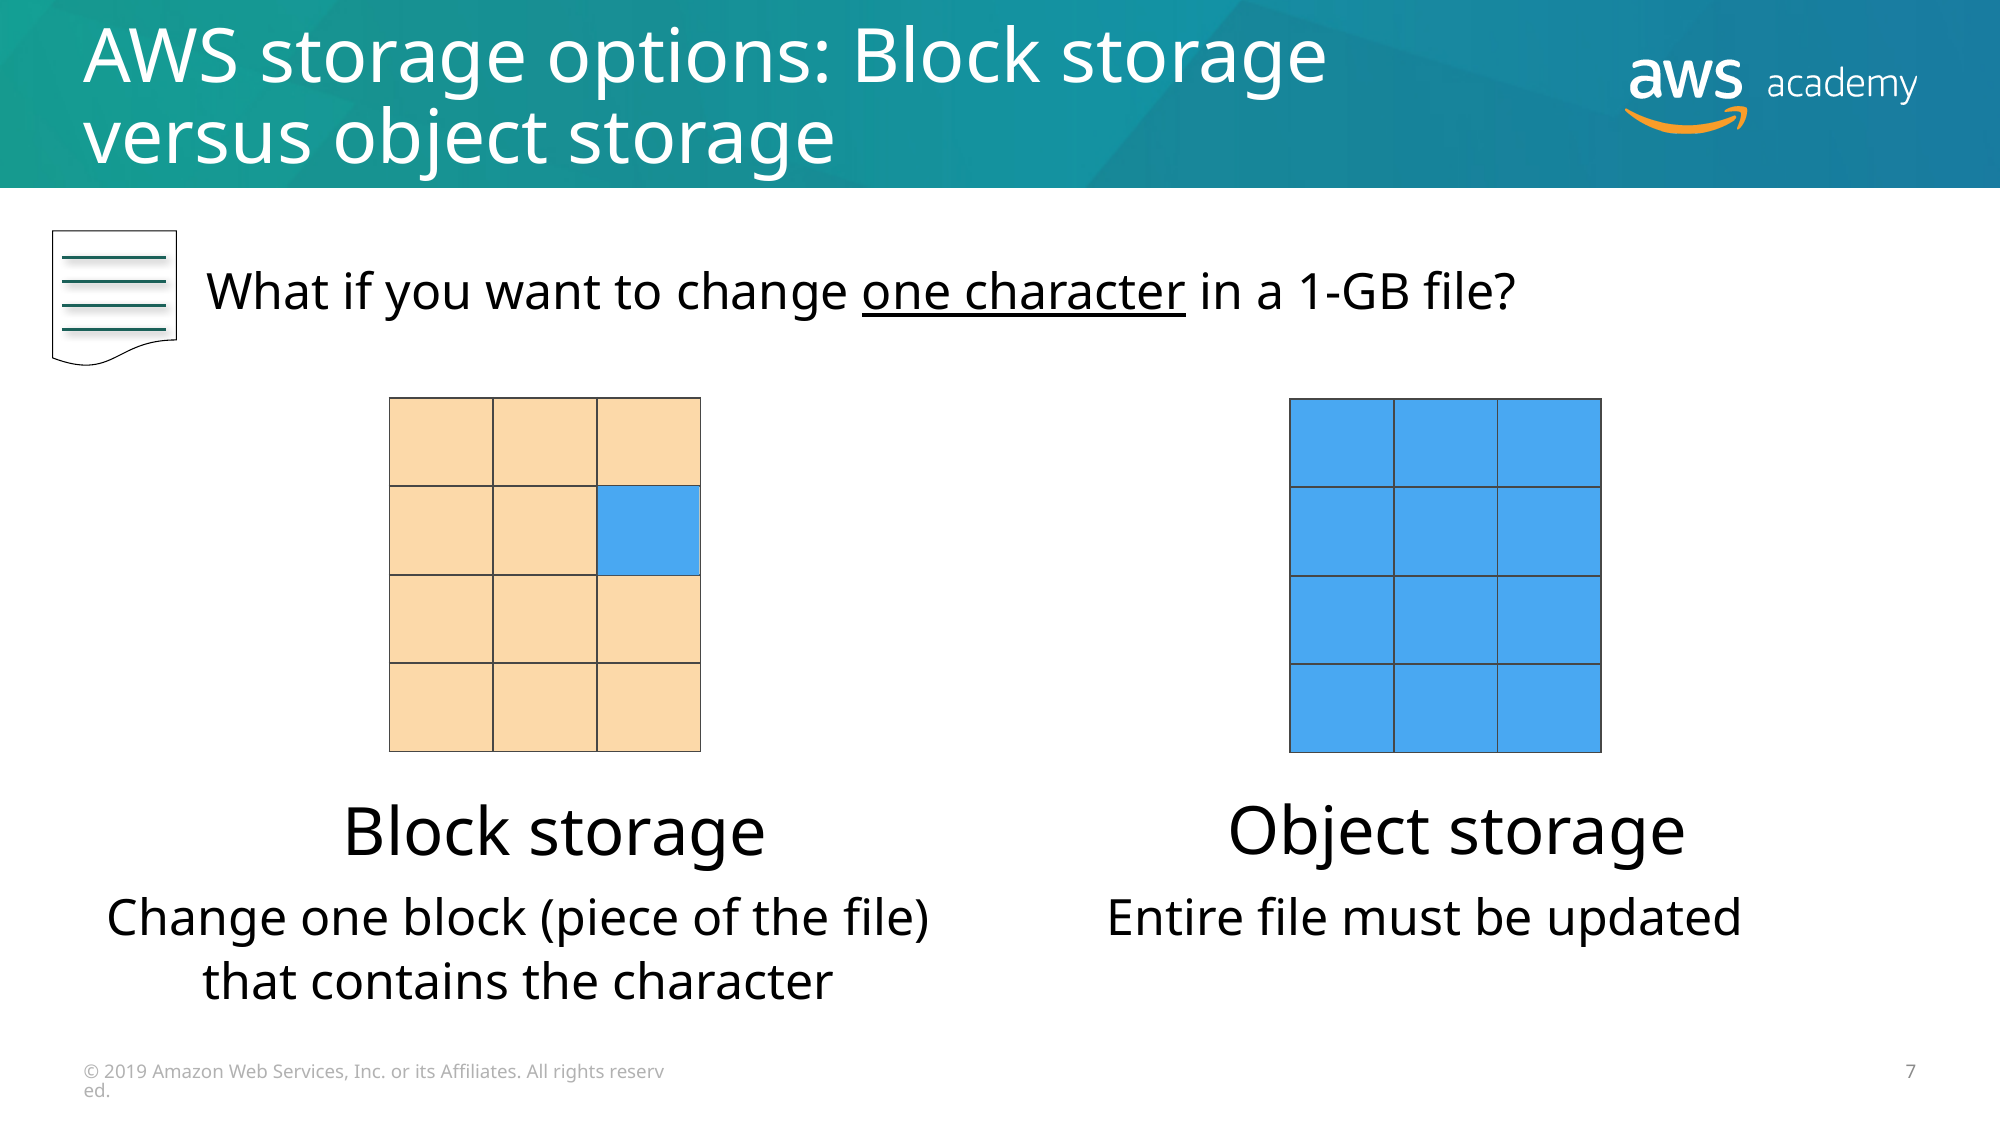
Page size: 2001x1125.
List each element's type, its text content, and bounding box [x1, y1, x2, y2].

table_cell [1291, 488, 1393, 575]
table_cell [1498, 577, 1600, 663]
table_cell [390, 576, 492, 662]
table_cell [598, 664, 700, 751]
footer © 2019 Amazon Web Services, Inc. or its Affiliates. All rights reserved. [68, 1042, 682, 1103]
table_cell [1498, 488, 1600, 575]
slide_number 7 [1481, 1042, 1932, 1103]
table_header [1498, 400, 1600, 486]
text_box [597, 486, 700, 576]
table_cell [1291, 665, 1393, 752]
table_header [494, 399, 596, 485]
table_cell [1498, 665, 1600, 752]
text_box Block storage [230, 778, 881, 881]
table_header [1395, 400, 1497, 486]
table_header [1291, 400, 1393, 486]
table_header [598, 399, 700, 485]
table_cell [598, 576, 700, 662]
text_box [52, 230, 1702, 367]
table_cell [1395, 488, 1497, 575]
table_cell [390, 664, 492, 751]
text_box Object storage [1195, 778, 1720, 855]
table_cell [494, 487, 596, 574]
table_cell [1291, 577, 1393, 663]
table_cell [1395, 665, 1497, 752]
table_cell [494, 576, 596, 662]
table_cell [390, 487, 492, 574]
text_box Entire file must be updated [1071, 884, 1779, 947]
table_header [390, 399, 492, 485]
list Change one block (piece of the file) that contains the character [61, 884, 975, 947]
table_cell [1395, 577, 1497, 663]
picture [0, 0, 2000, 188]
table_cell [494, 664, 596, 751]
title AWS storage options: Block storage versus object storage [68, 59, 1551, 138]
